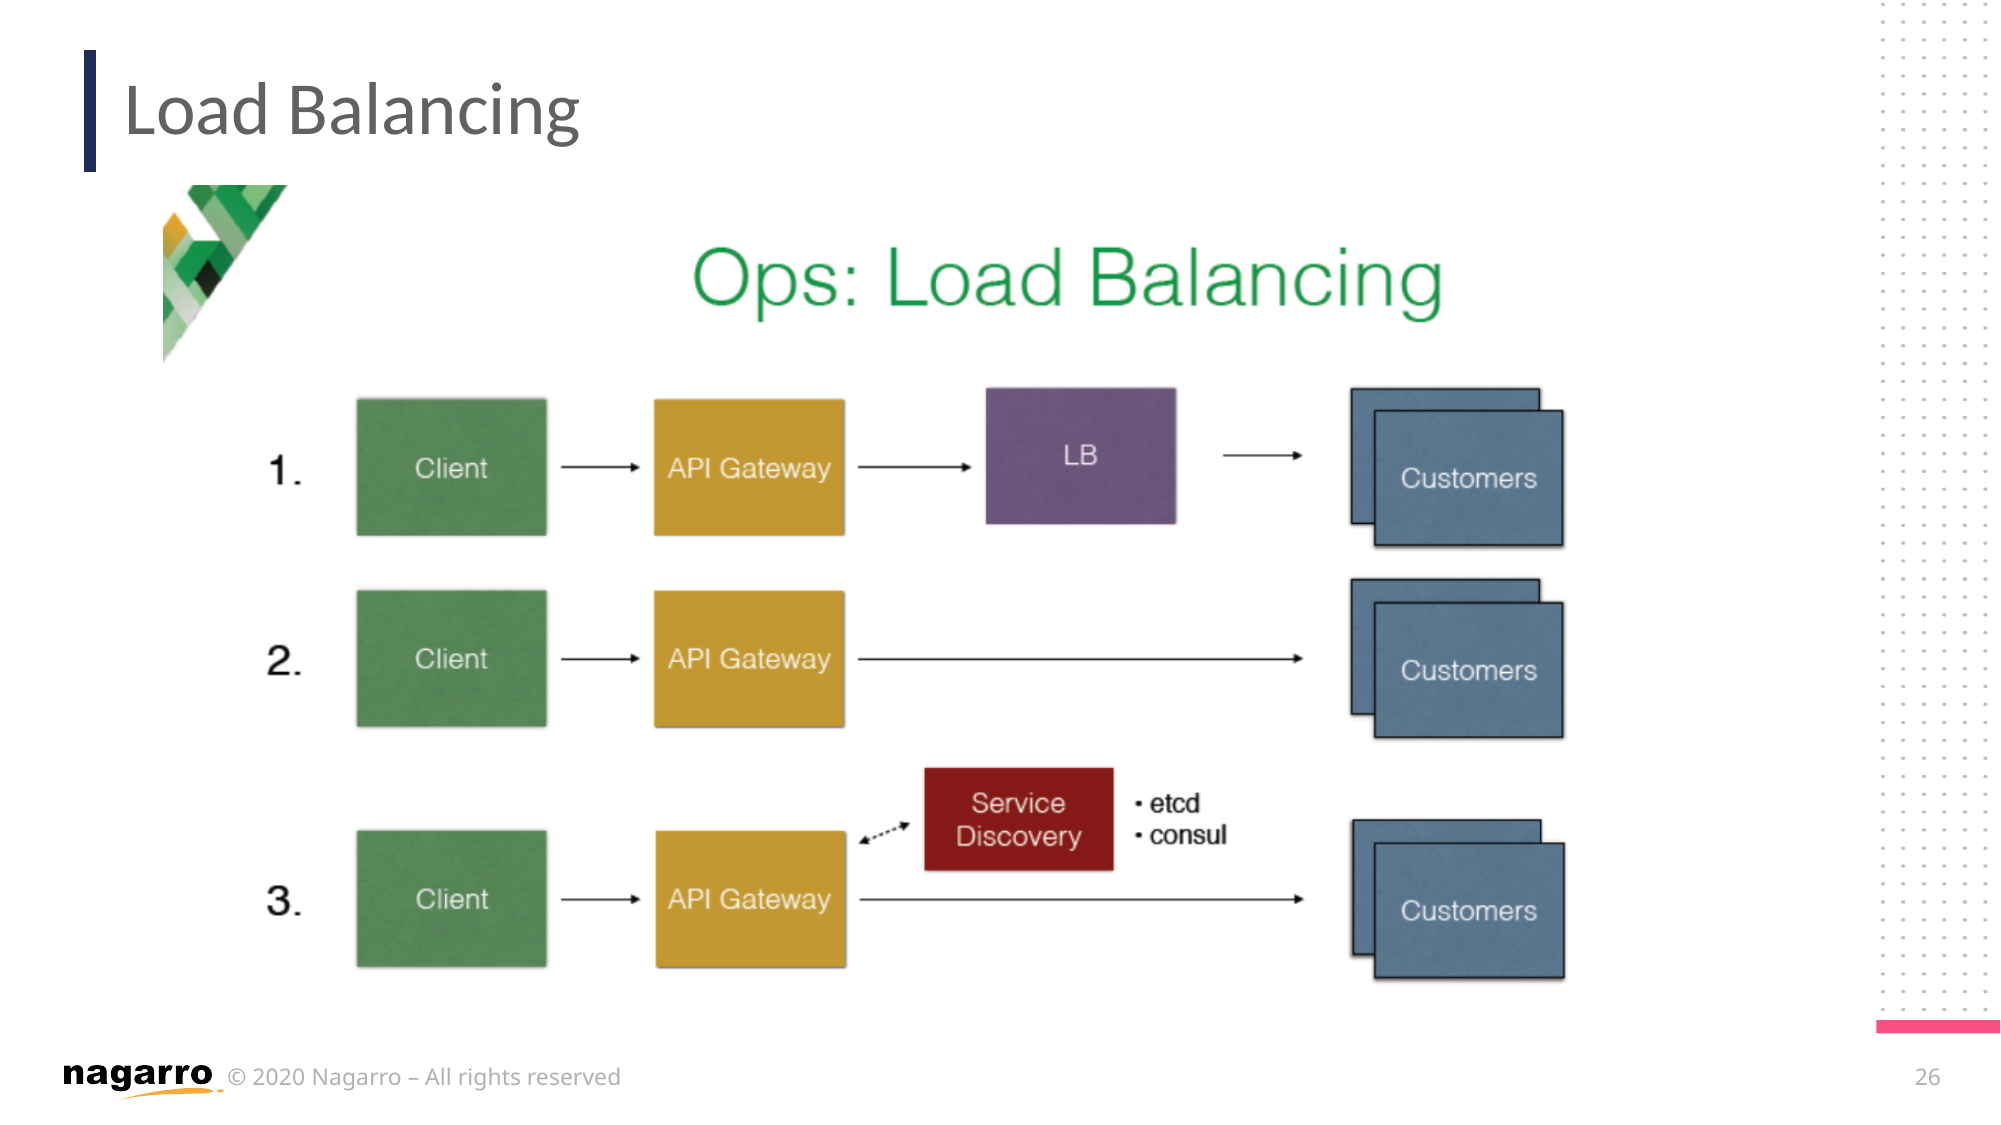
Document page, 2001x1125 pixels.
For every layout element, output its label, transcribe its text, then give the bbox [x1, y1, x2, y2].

title Load Balancing [109, 62, 1814, 160]
picture [163, 185, 1633, 1011]
picture [1881, 0, 2000, 1020]
picture [64, 1065, 224, 1102]
